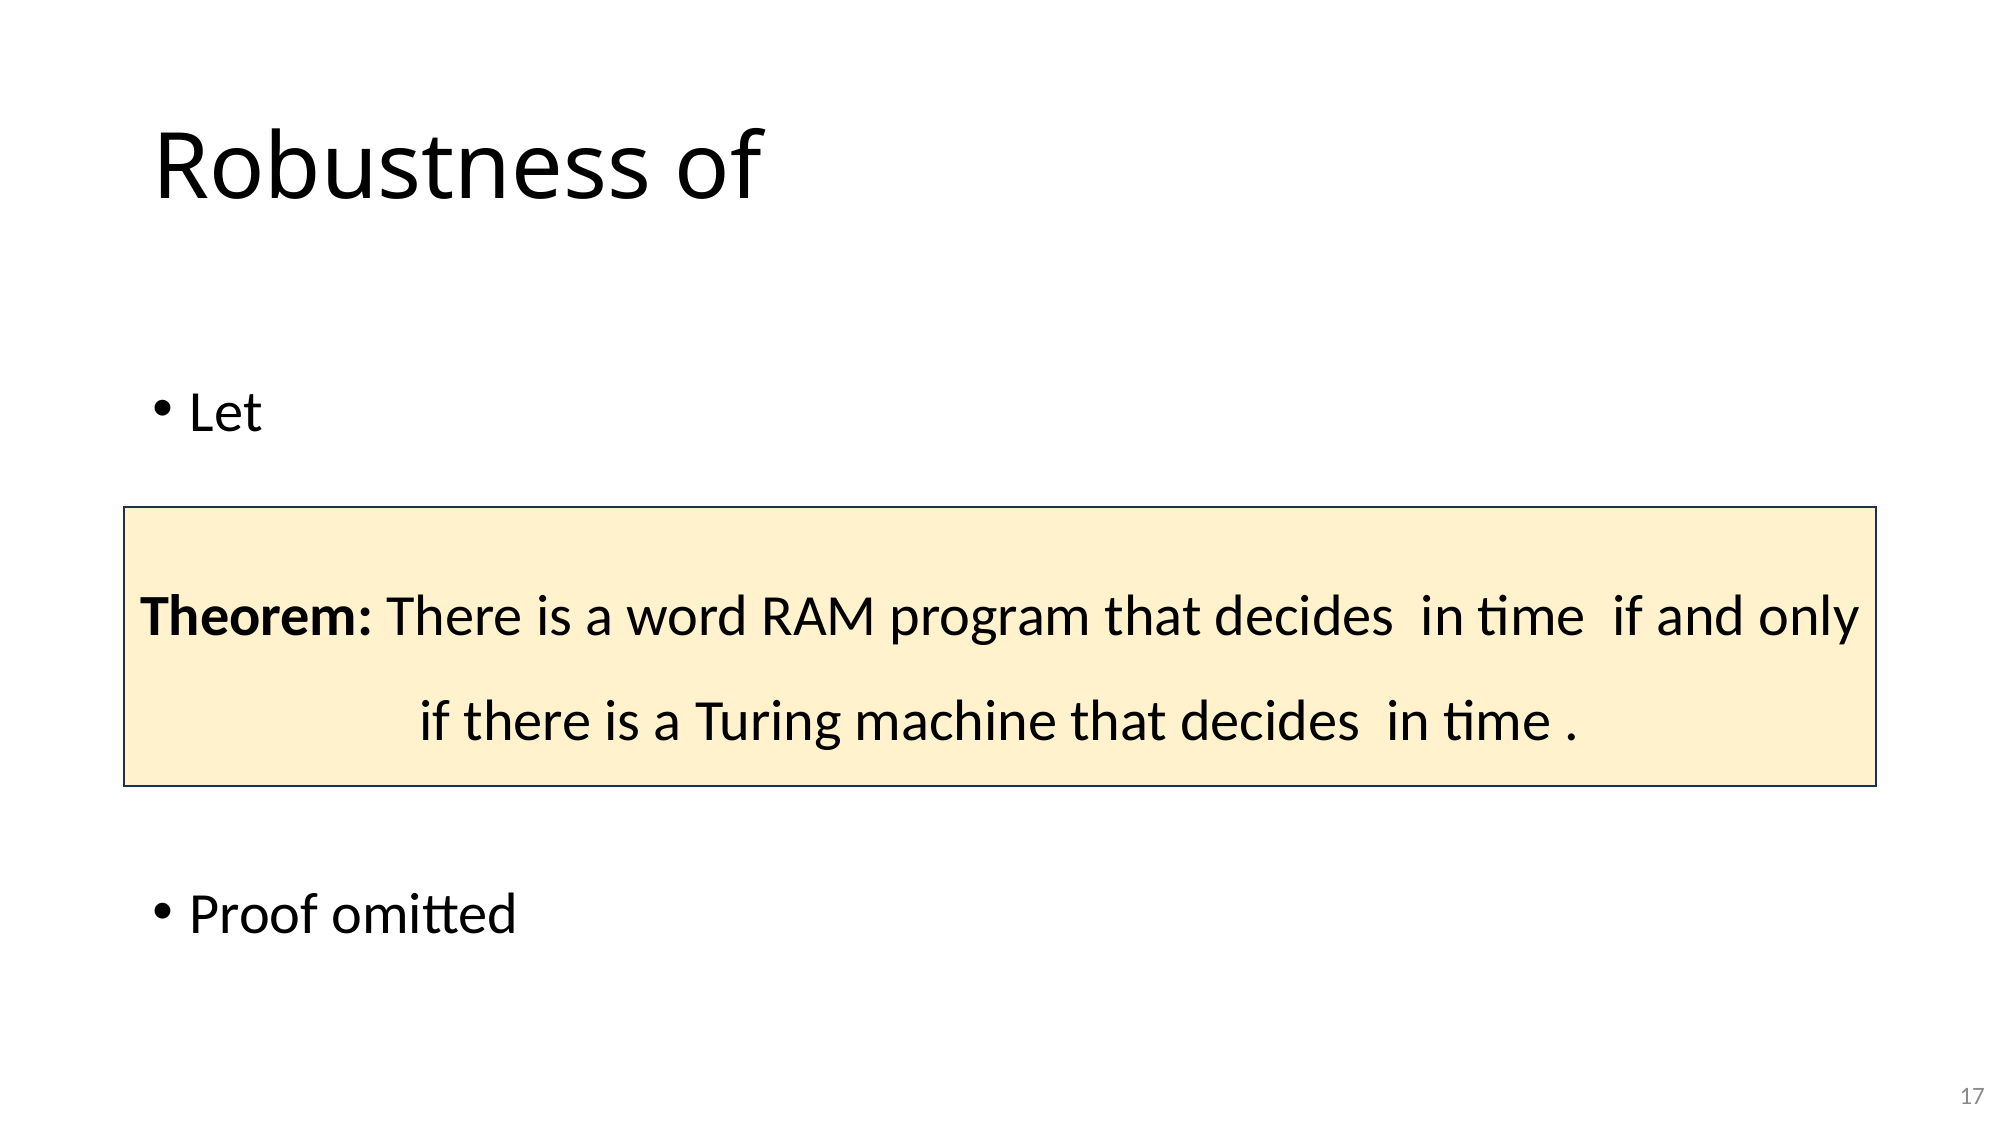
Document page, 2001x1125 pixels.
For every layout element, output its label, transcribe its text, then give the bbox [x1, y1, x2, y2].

slide_number 17 [1550, 1064, 2000, 1125]
